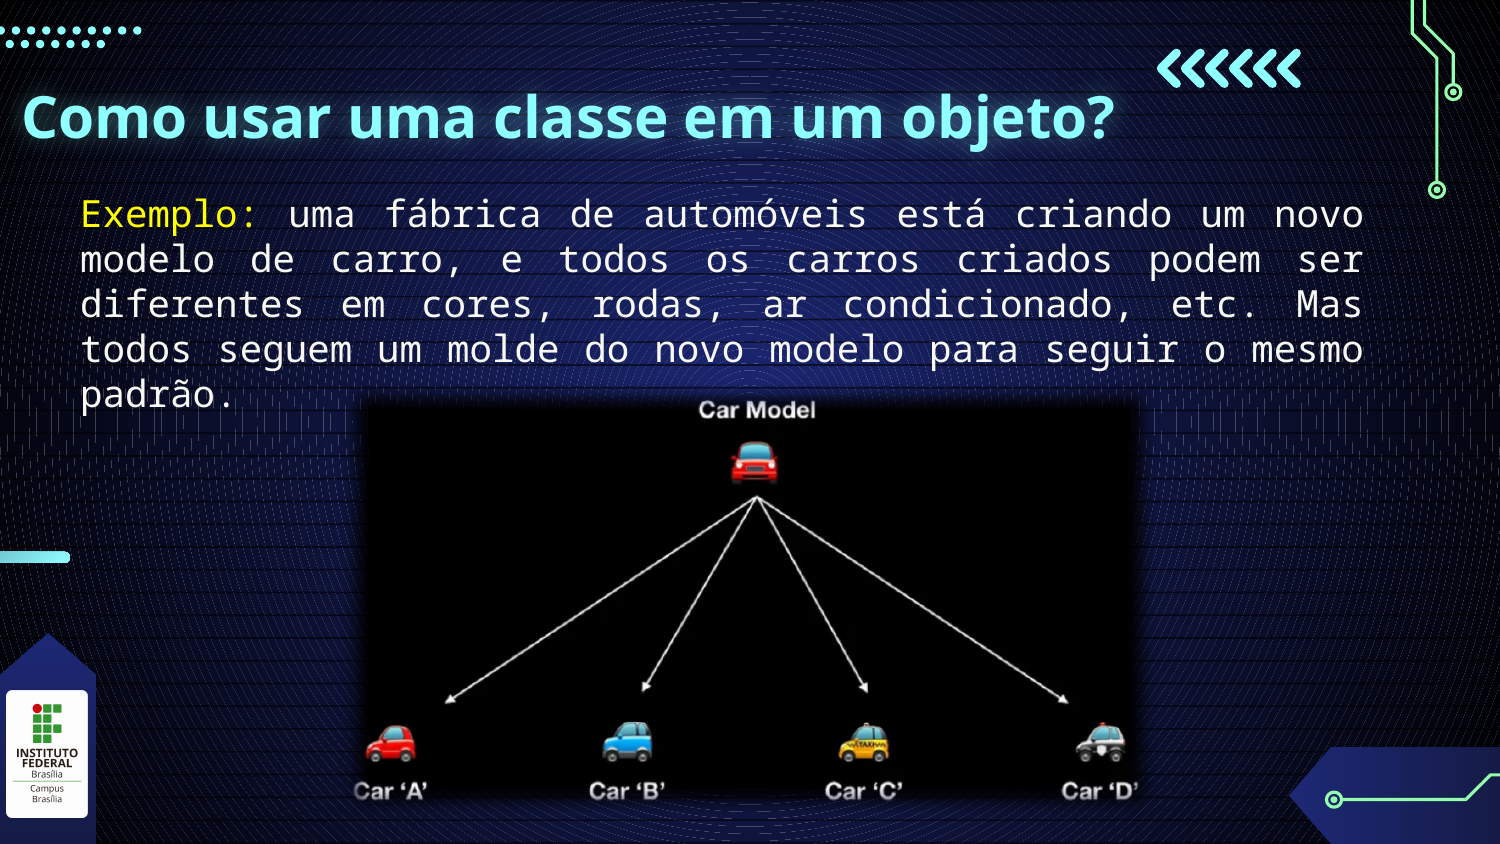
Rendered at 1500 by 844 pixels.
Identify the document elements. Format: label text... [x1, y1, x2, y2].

picture [339, 379, 1160, 818]
picture [6, 690, 88, 818]
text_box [1156, 48, 1302, 89]
title Como usar uma classe em um objeto? [6, 68, 1273, 163]
text_box Exemplo: uma fábrica de automóveis está criando um novo modelo de carro, e todos os carros criados podem ser diferentes em cores, rodas, ar condicionado, etc. Mas todos seguem um molde do novo modelo para seguir o mesmo padrão. [65, 182, 1379, 423]
